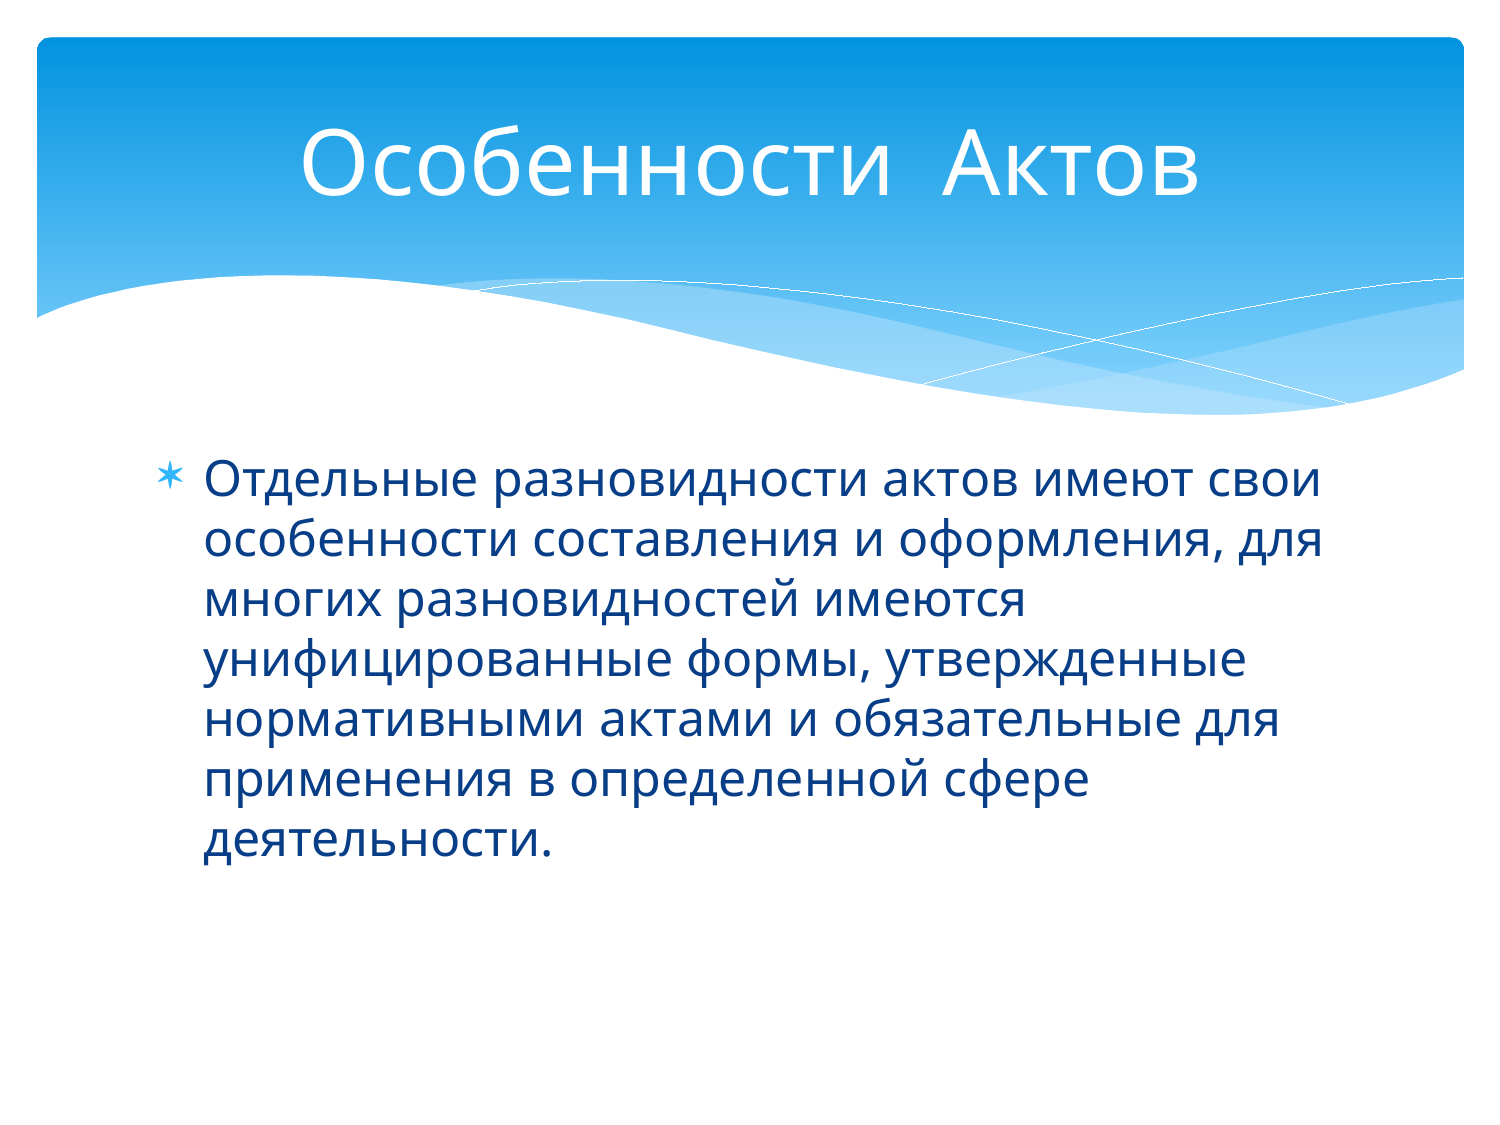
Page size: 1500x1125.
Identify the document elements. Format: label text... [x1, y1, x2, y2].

title Особенности Актов [75, 55, 1425, 261]
list Отдельные разновидности актов имеют свои особенности составления и оформления, для многих разновидностей имеются унифицированные формы, утвержденные нормативными актами и обязательные для применения в определенной сфере деятельности. [143, 438, 1359, 1005]
